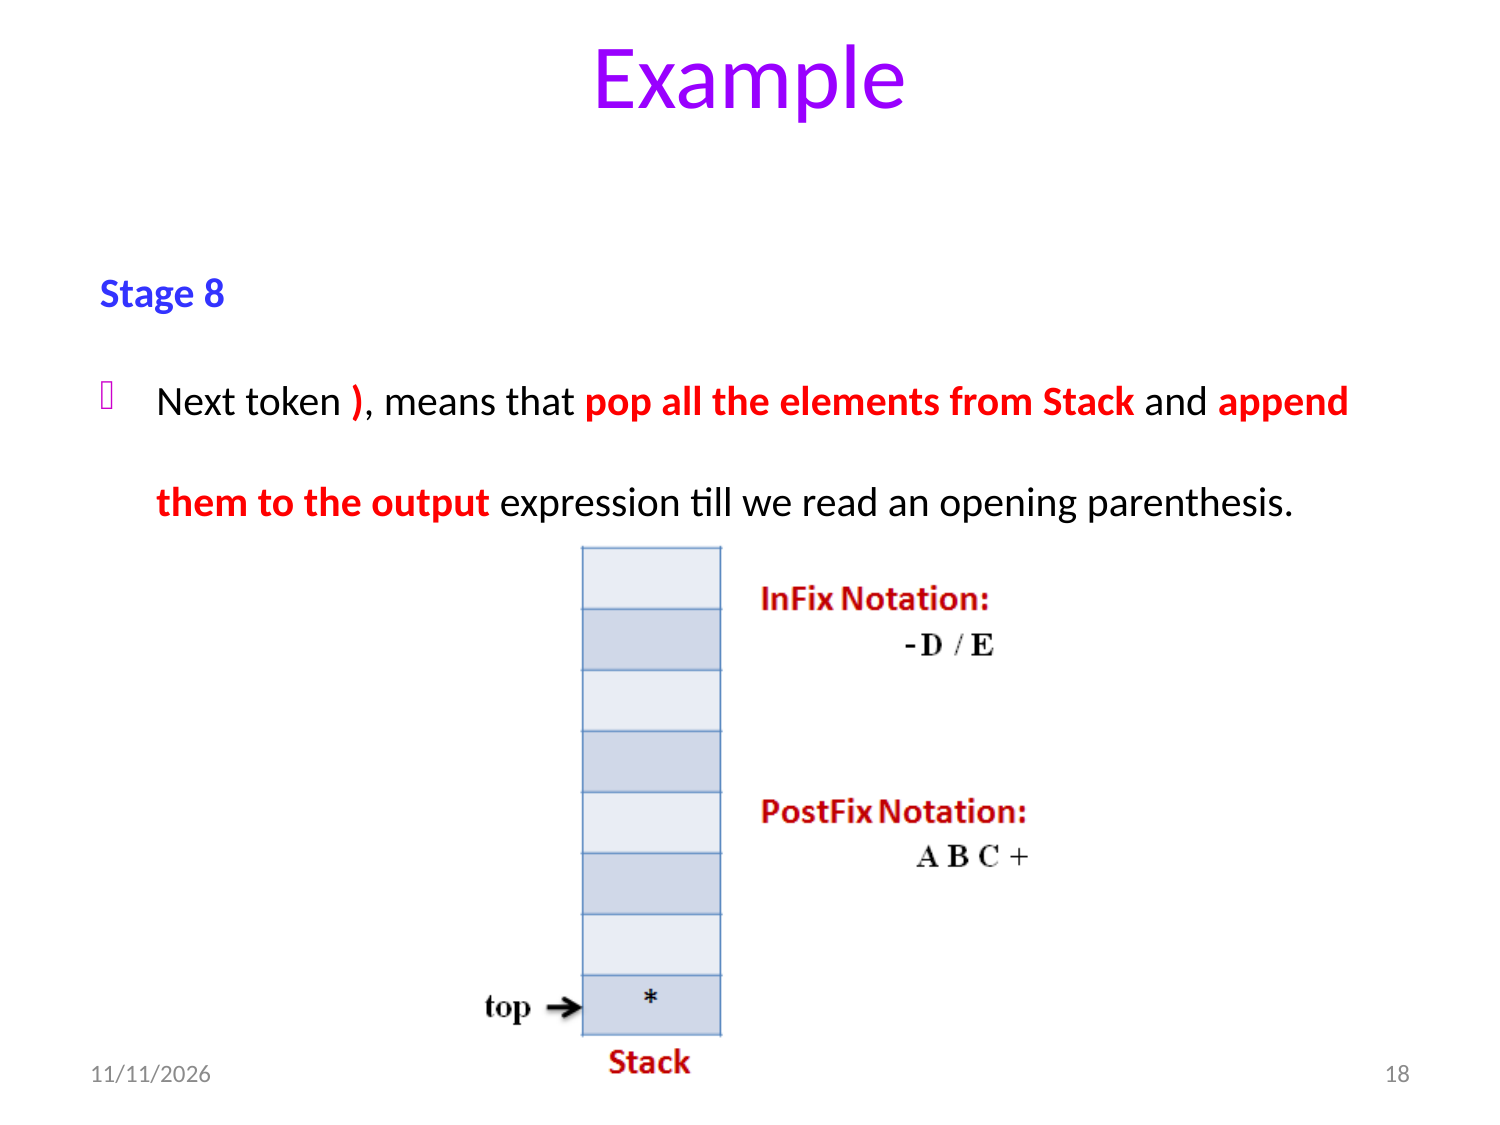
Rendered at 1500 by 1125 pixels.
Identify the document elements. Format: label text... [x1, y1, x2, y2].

list Stage 8 Next token ), means that pop all the elements from Stack and append them to the output expression till we read an opening parenthesis. [85, 208, 1436, 598]
title Example [75, 0, 1425, 160]
slide_number 18 [1088, 1042, 1425, 1103]
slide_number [75, 1042, 425, 1103]
picture [454, 529, 1090, 1095]
